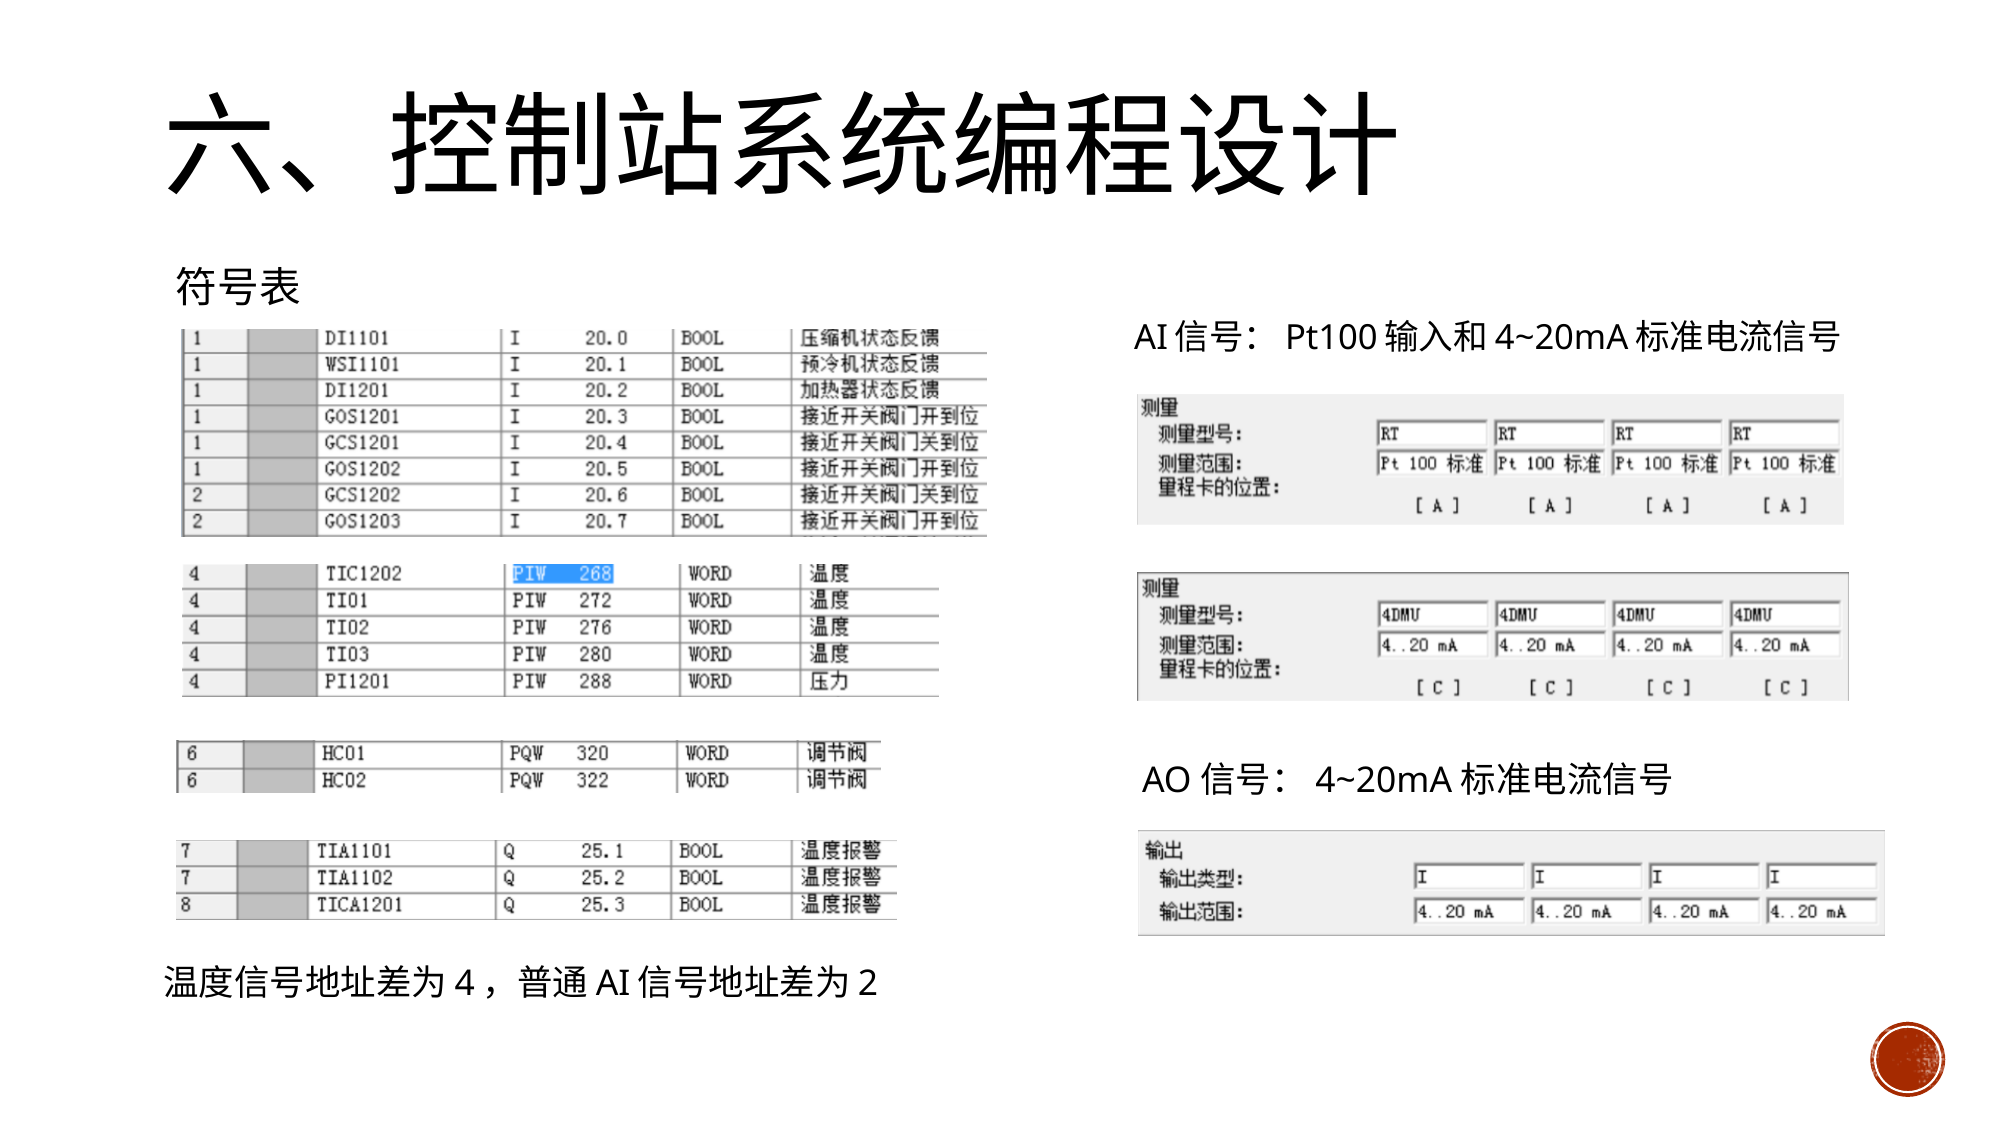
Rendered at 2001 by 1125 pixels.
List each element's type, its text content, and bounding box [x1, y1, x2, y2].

text_box 温度信号地址差为4，普通AI信号地址差为2 [148, 957, 954, 1019]
picture [1138, 828, 1885, 936]
picture [1137, 572, 1849, 703]
text_box AO信号：4~20mA标准电流信号 [1127, 754, 1876, 816]
text_box 符号表 [160, 259, 909, 321]
text_box AI信号：Pt100输入和4~20mA标准电流信号 [1119, 312, 1868, 374]
picture [181, 564, 939, 697]
picture [176, 840, 897, 920]
title 六、控制站系统编程设计 [148, 17, 1799, 282]
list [1140, 394, 1842, 530]
picture [181, 329, 987, 537]
picture [176, 740, 881, 793]
